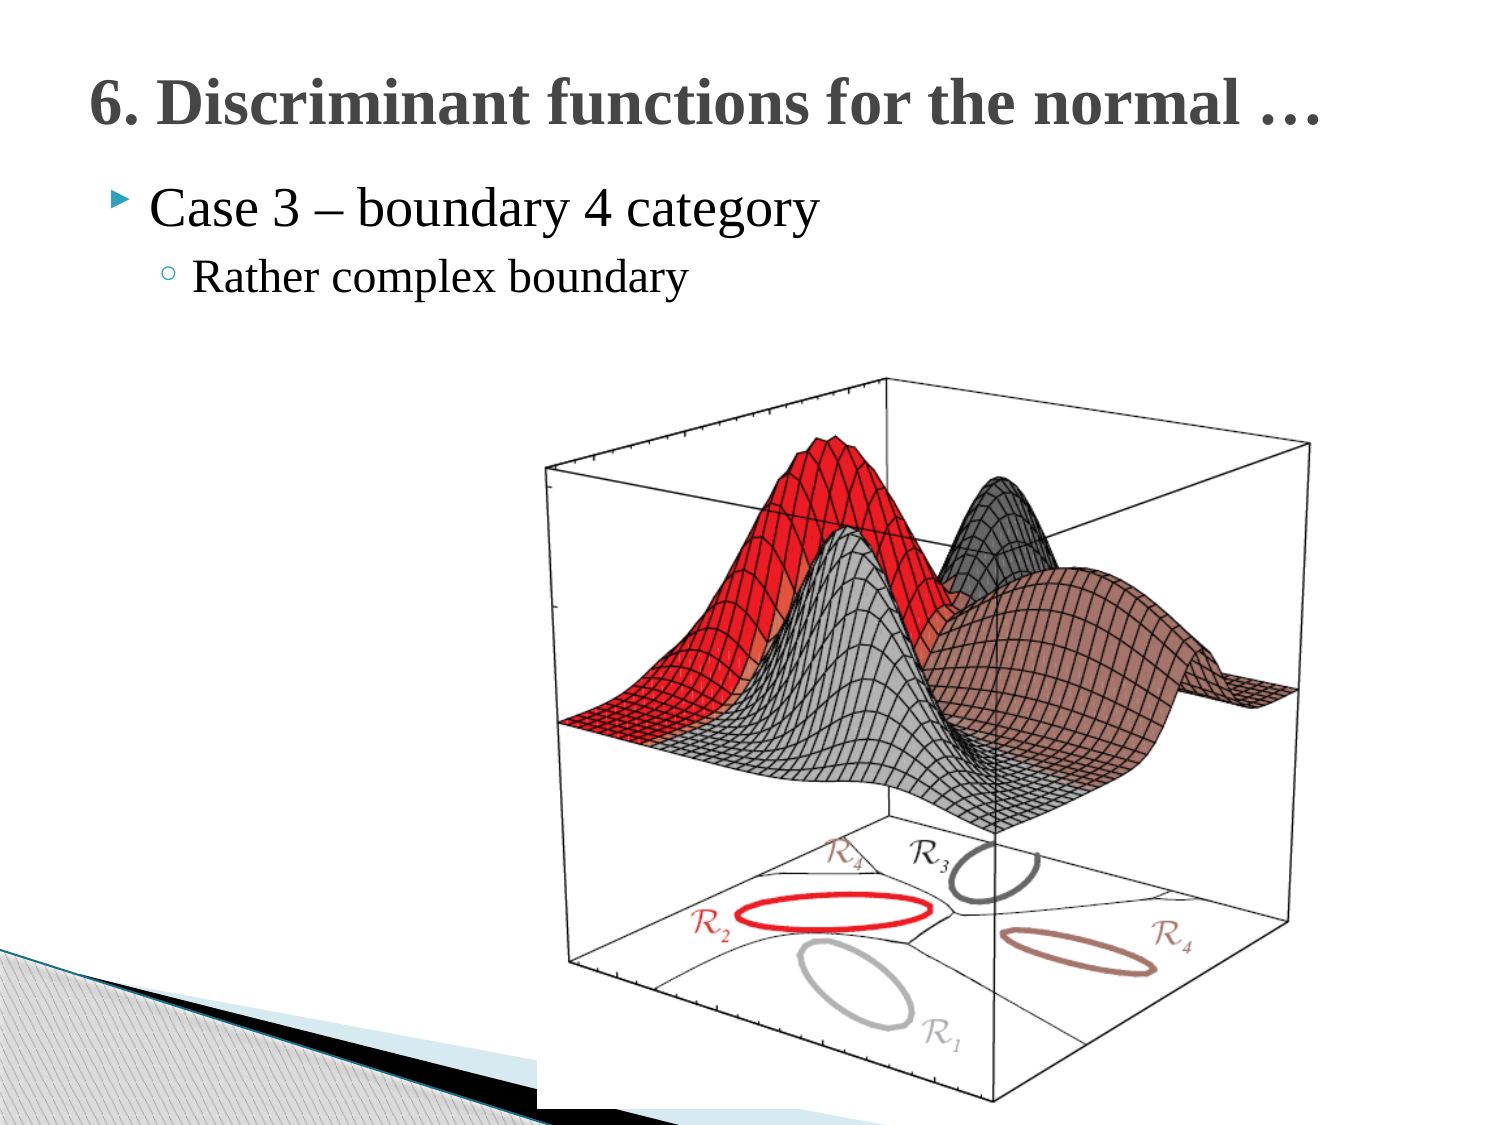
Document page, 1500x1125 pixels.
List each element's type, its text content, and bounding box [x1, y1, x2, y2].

list Case 3 – boundary 4 category Rather complex boundary [74, 162, 1426, 986]
title 6. Discriminant functions for the normal … [75, 45, 1425, 150]
picture [537, 373, 1318, 1109]
